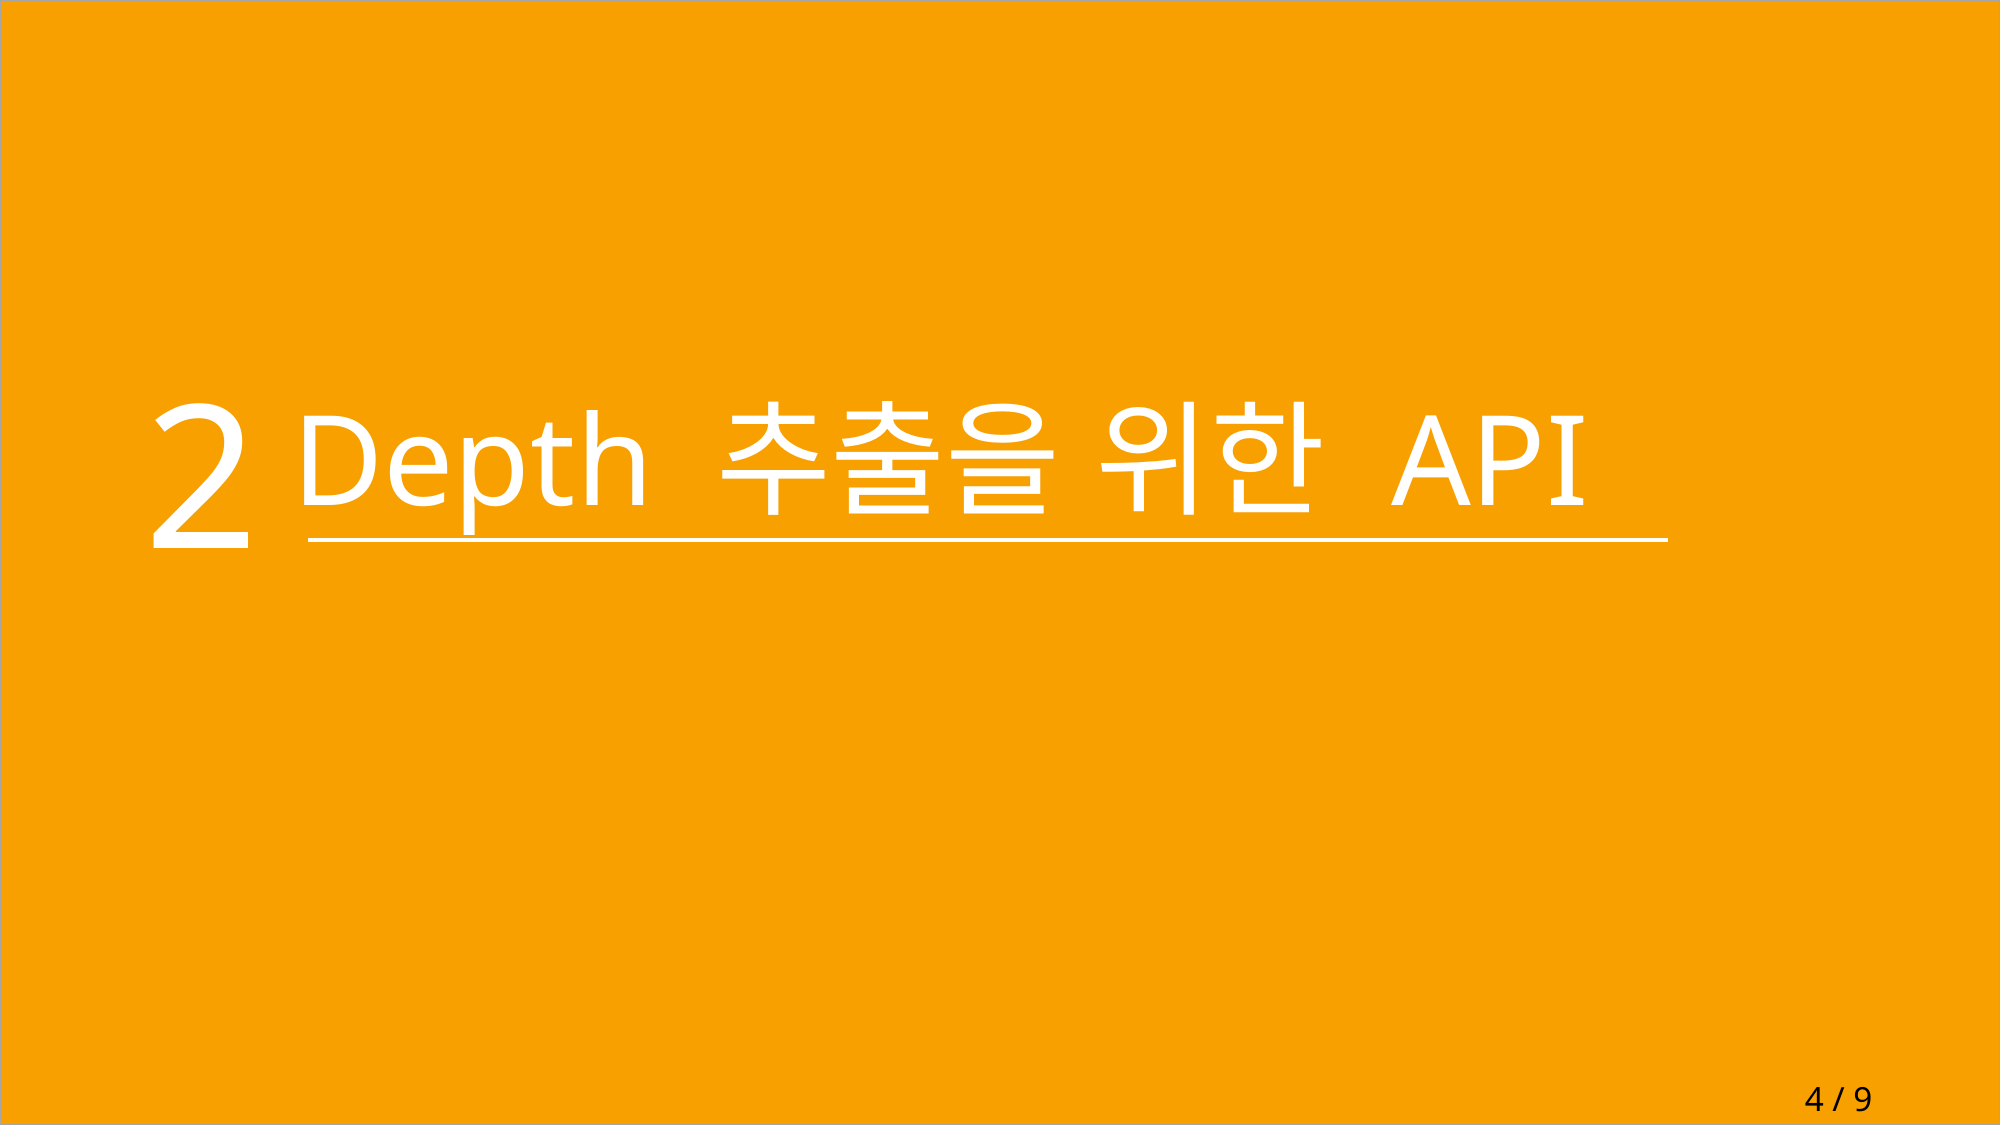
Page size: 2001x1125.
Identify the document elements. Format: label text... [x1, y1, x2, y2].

text_box Depth 추출을 위한 API [298, 373, 1605, 538]
text_box 2 [105, 341, 298, 597]
text_box 4 / 9 [1437, 1067, 1888, 1125]
text_box [0, 0, 2000, 1125]
